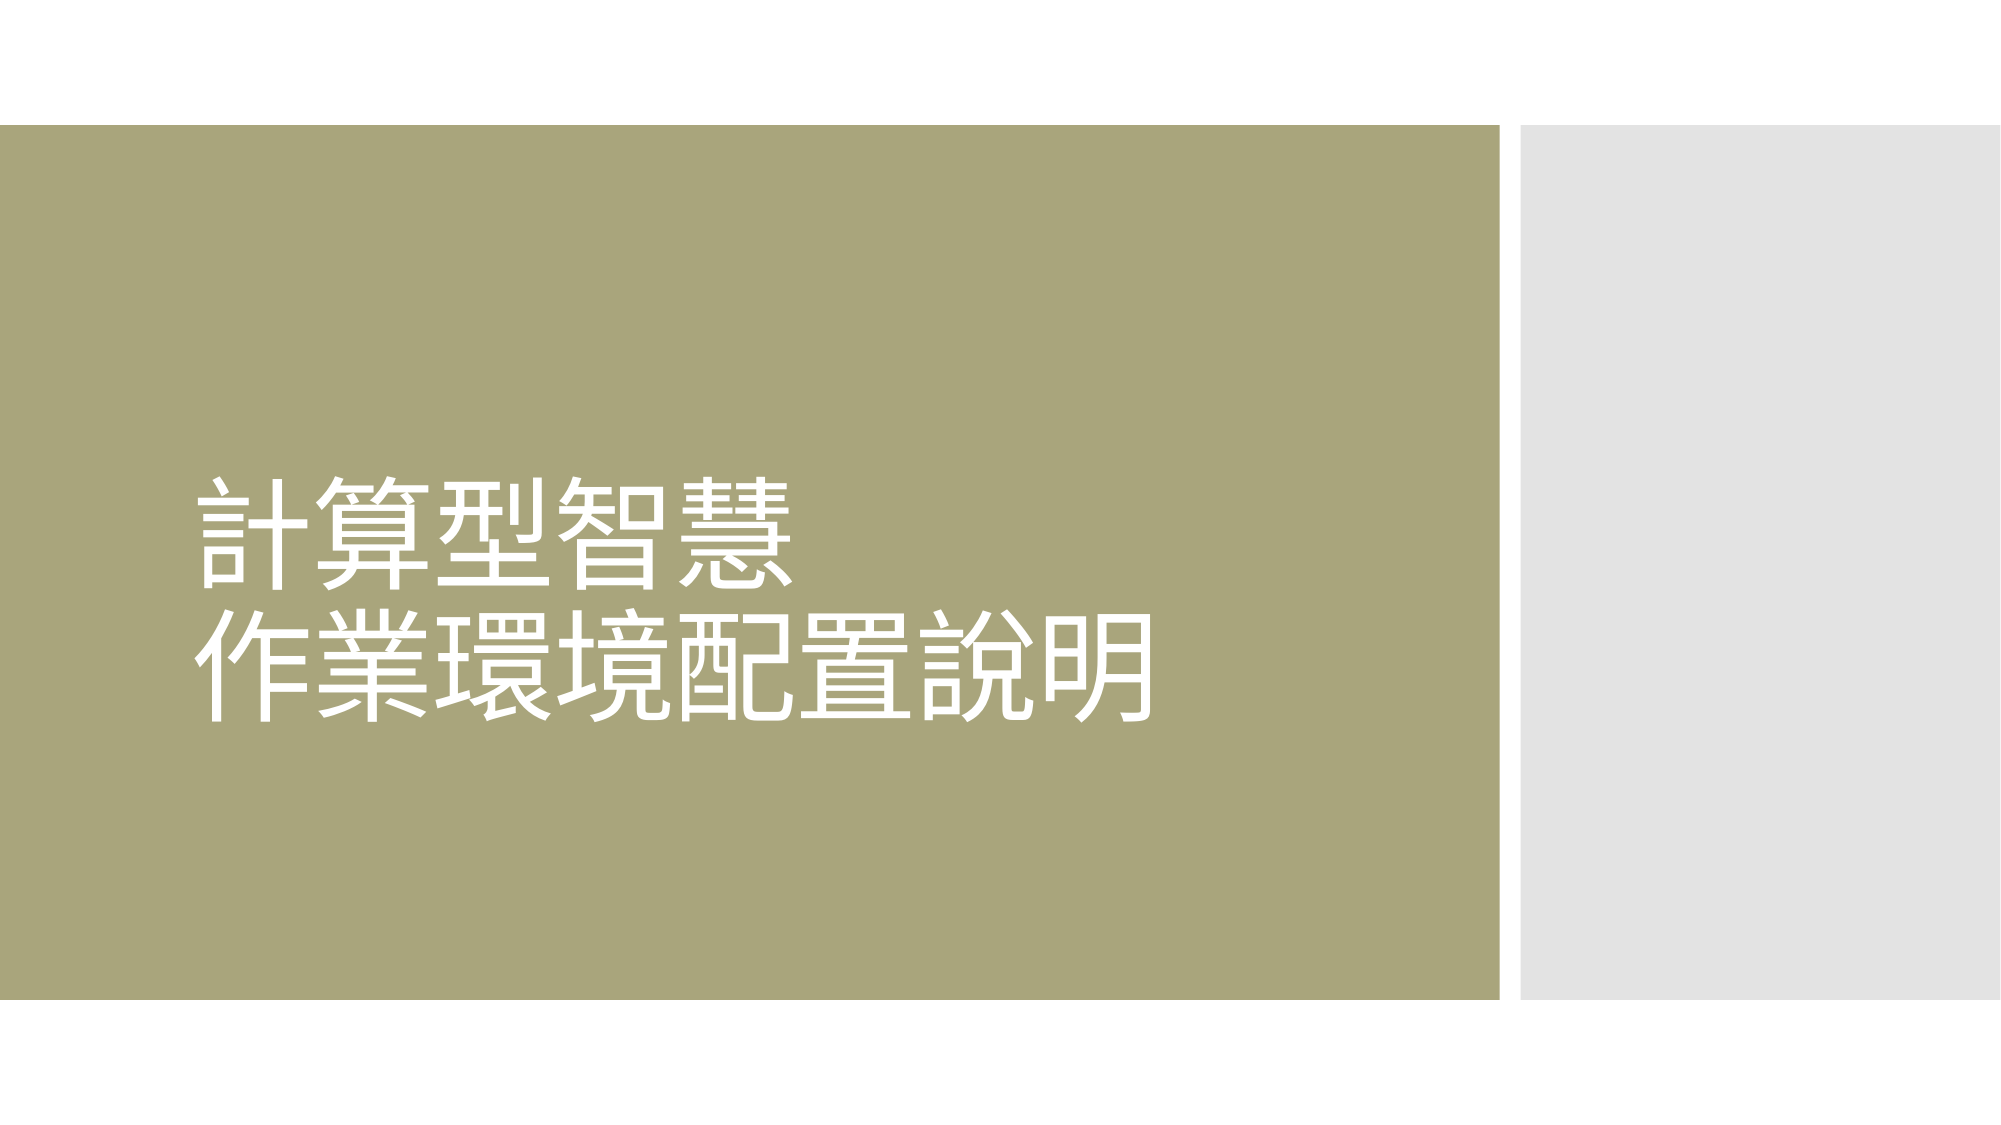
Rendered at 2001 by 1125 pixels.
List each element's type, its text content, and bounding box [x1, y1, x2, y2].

title 計算型智慧 作業環境配置說明 [175, 213, 1376, 747]
